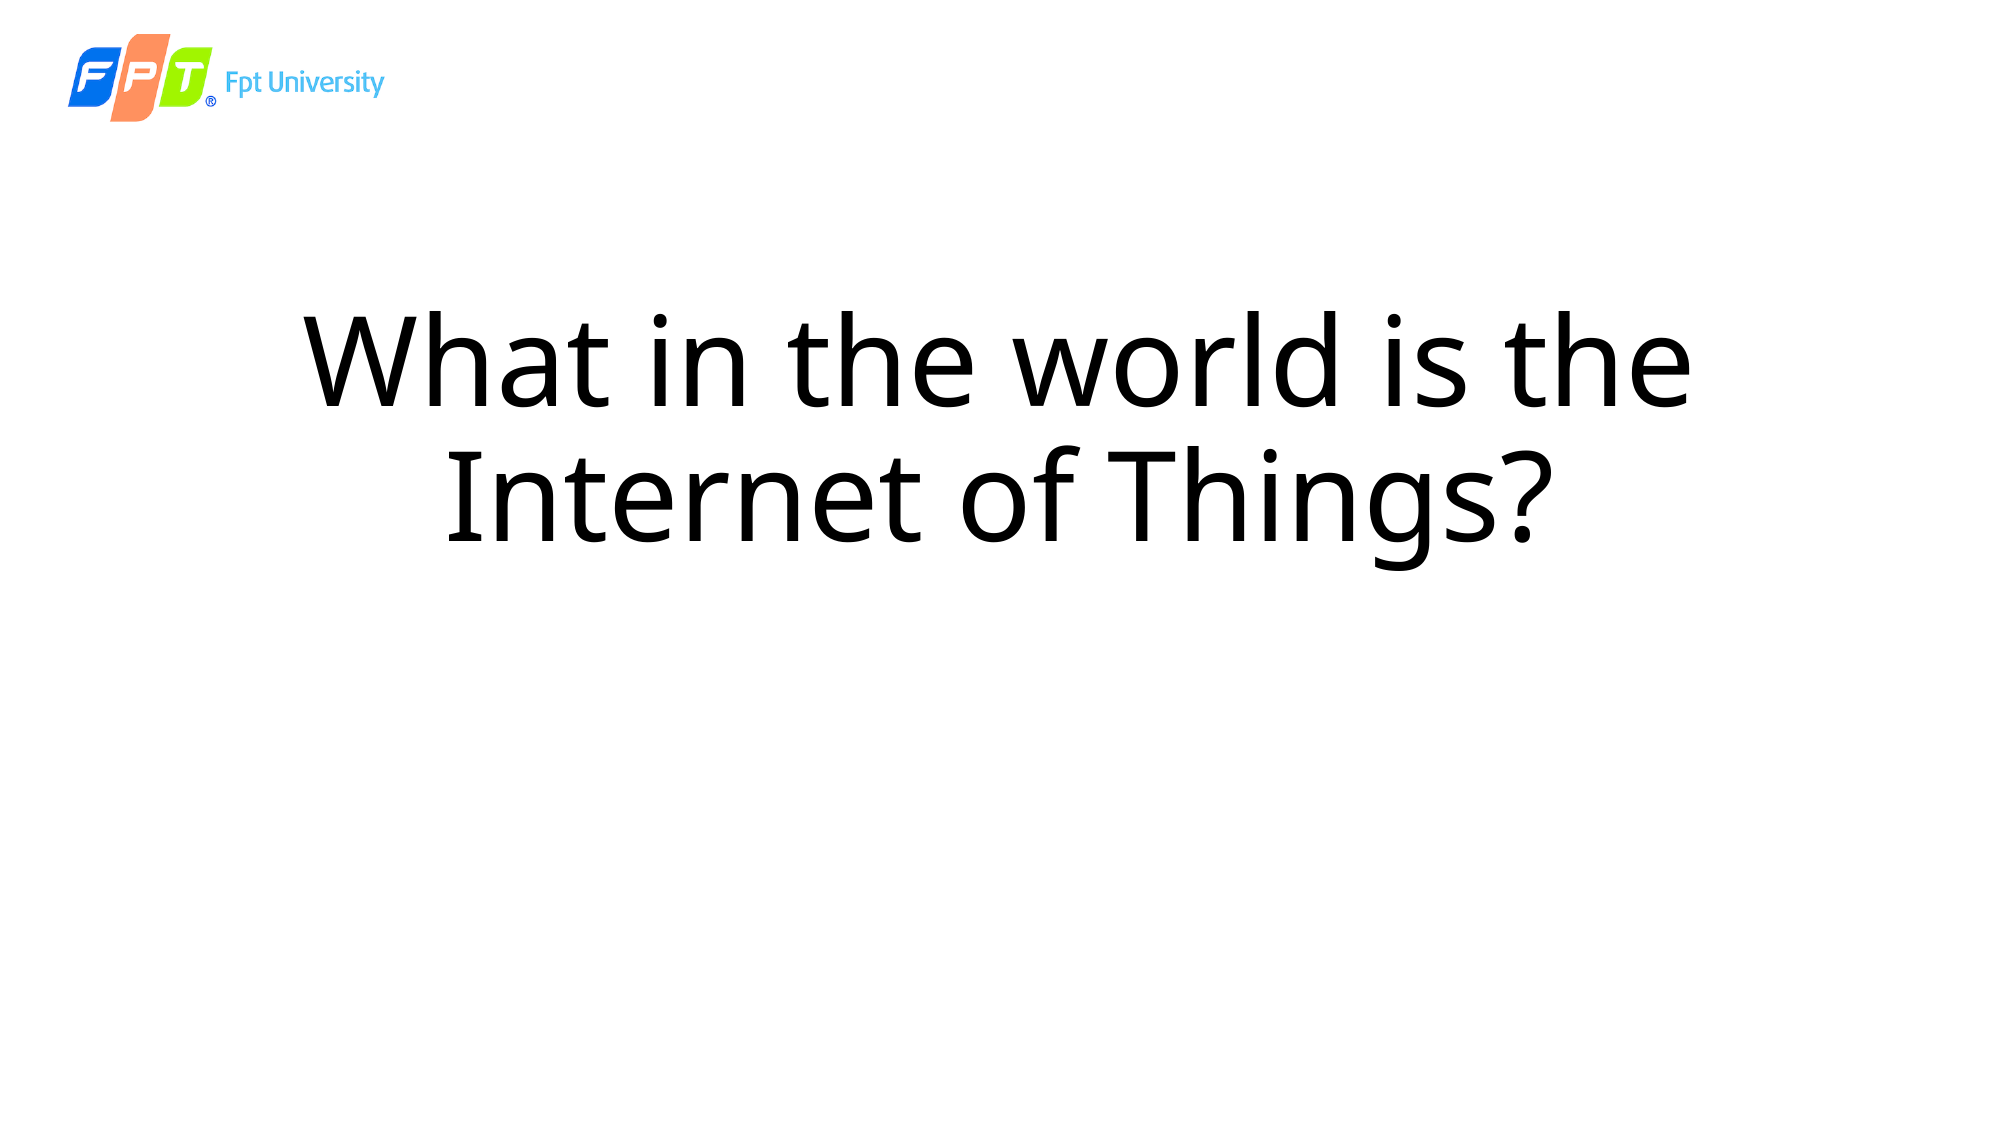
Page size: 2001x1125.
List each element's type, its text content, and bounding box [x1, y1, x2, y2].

title What in the world is the Internet of Things? [249, 184, 1750, 576]
picture [63, 34, 388, 122]
